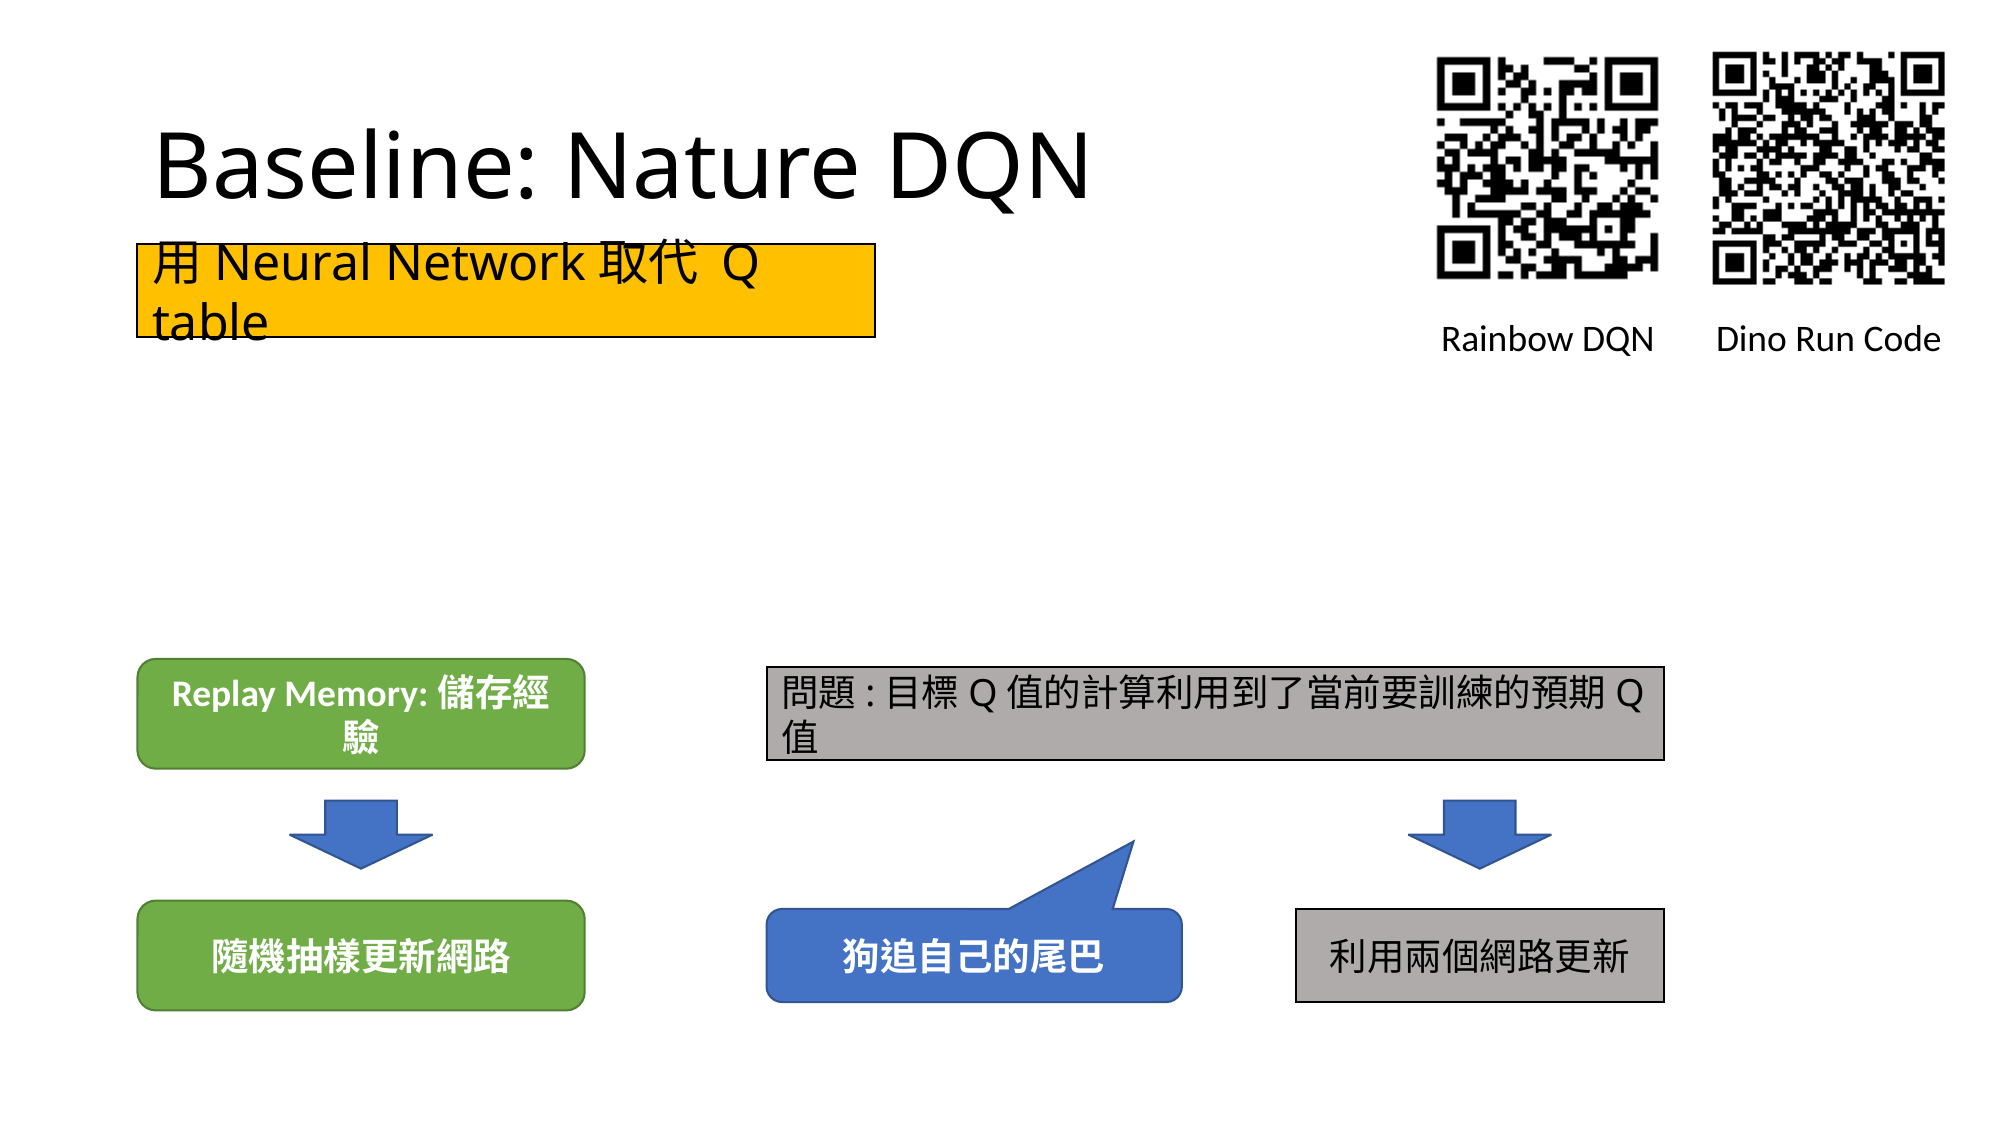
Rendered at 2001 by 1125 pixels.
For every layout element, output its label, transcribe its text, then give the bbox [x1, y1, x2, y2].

text_box Rainbow DQN [1382, 306, 1714, 367]
text_box 問題:目標Q值的計算利用到了當前要訓練的預期Q值 [766, 666, 1665, 761]
text_box 隨機抽樣更新網路 [136, 899, 586, 1012]
text_box Replay Memory:儲存經驗 [136, 657, 586, 770]
text_box 利用兩個網路更新 [1295, 908, 1665, 1003]
text_box 狗追自己的尾巴 [765, 839, 1183, 1004]
text_box 用Neural Network取代 Q table [136, 243, 876, 338]
text_box Dino Run Code [1714, 306, 1995, 367]
title Baseline: Nature DQN [137, 59, 1407, 278]
text_box [1407, 799, 1552, 870]
picture [1407, 27, 1970, 310]
text_box [289, 799, 434, 870]
